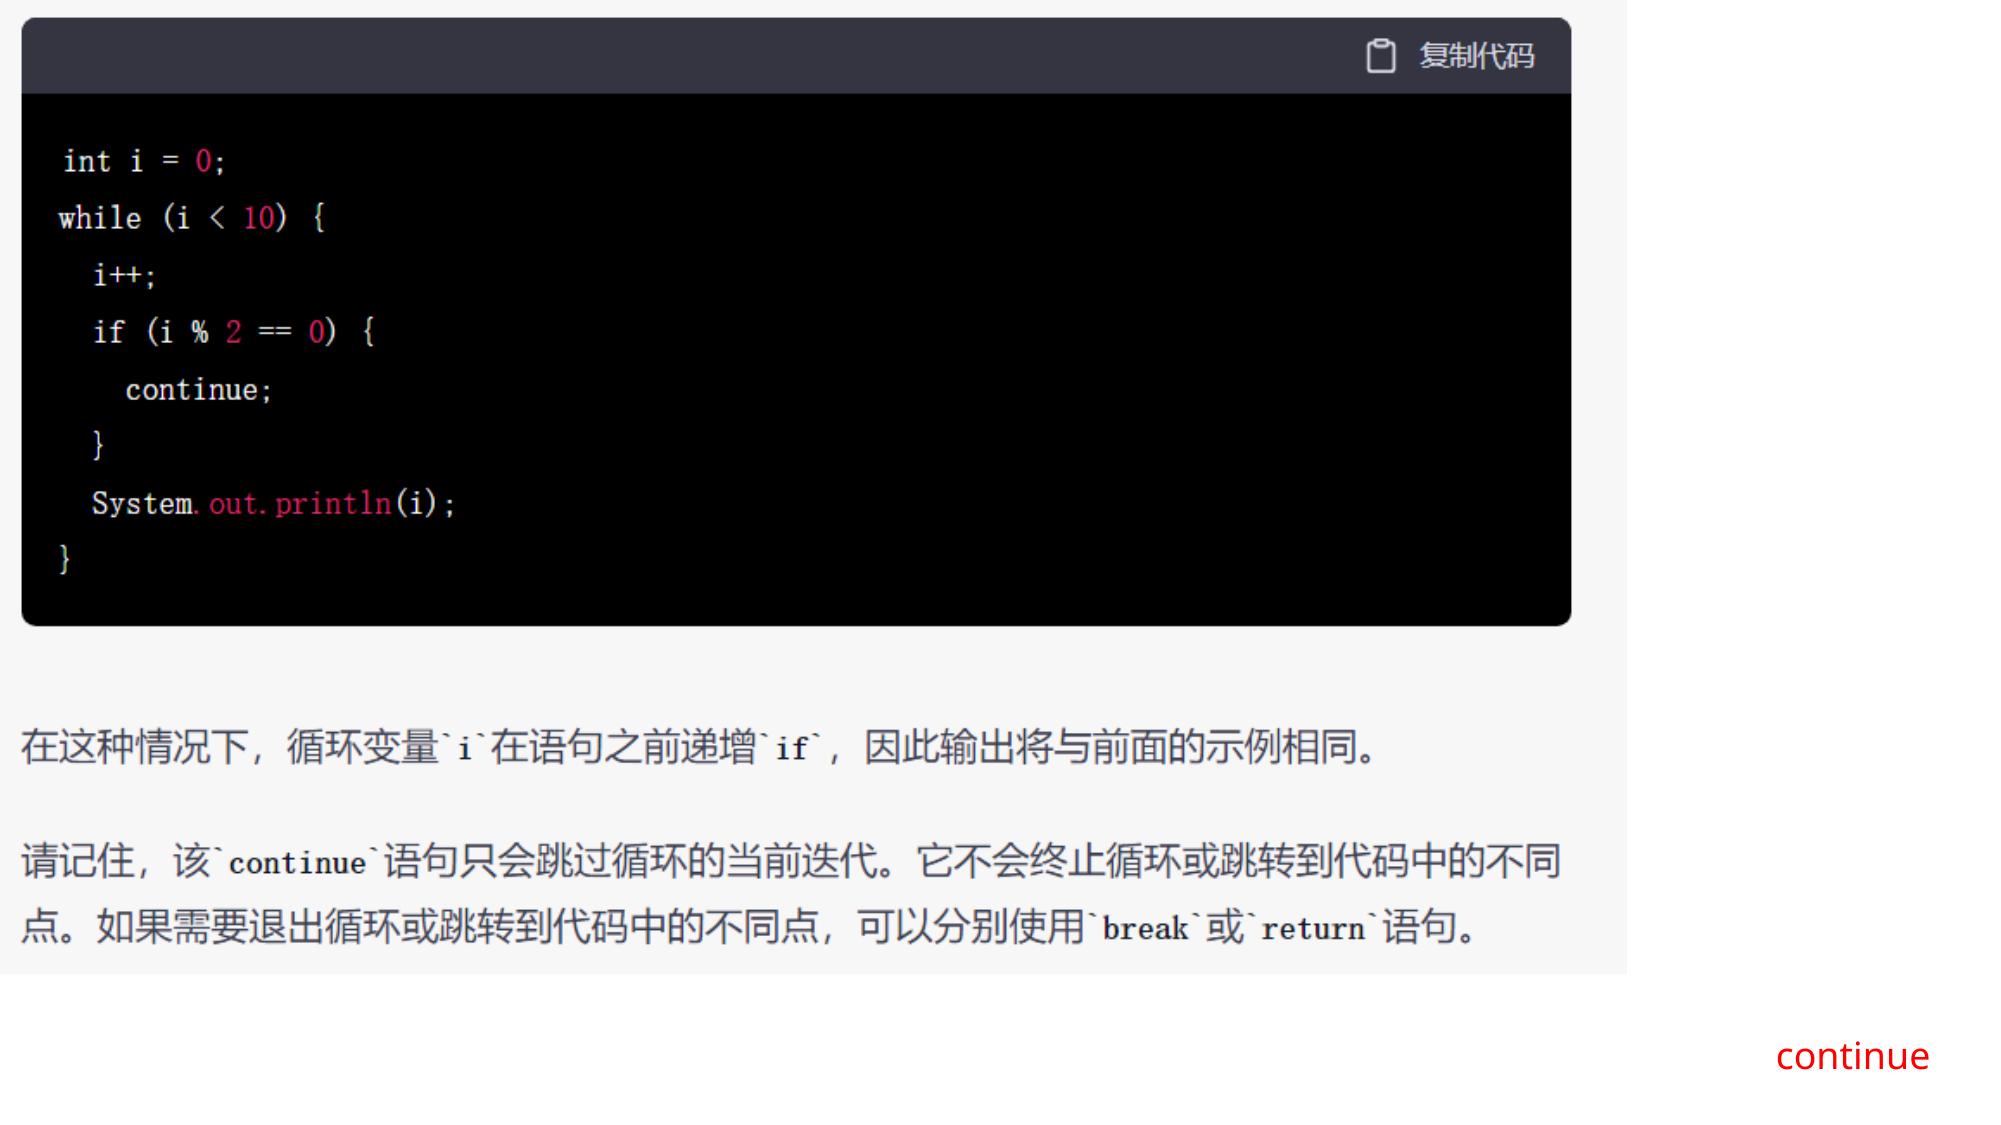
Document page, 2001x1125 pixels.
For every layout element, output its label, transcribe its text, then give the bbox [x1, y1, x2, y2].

text_box continue [1761, 1024, 2000, 1085]
picture [0, 0, 1627, 974]
